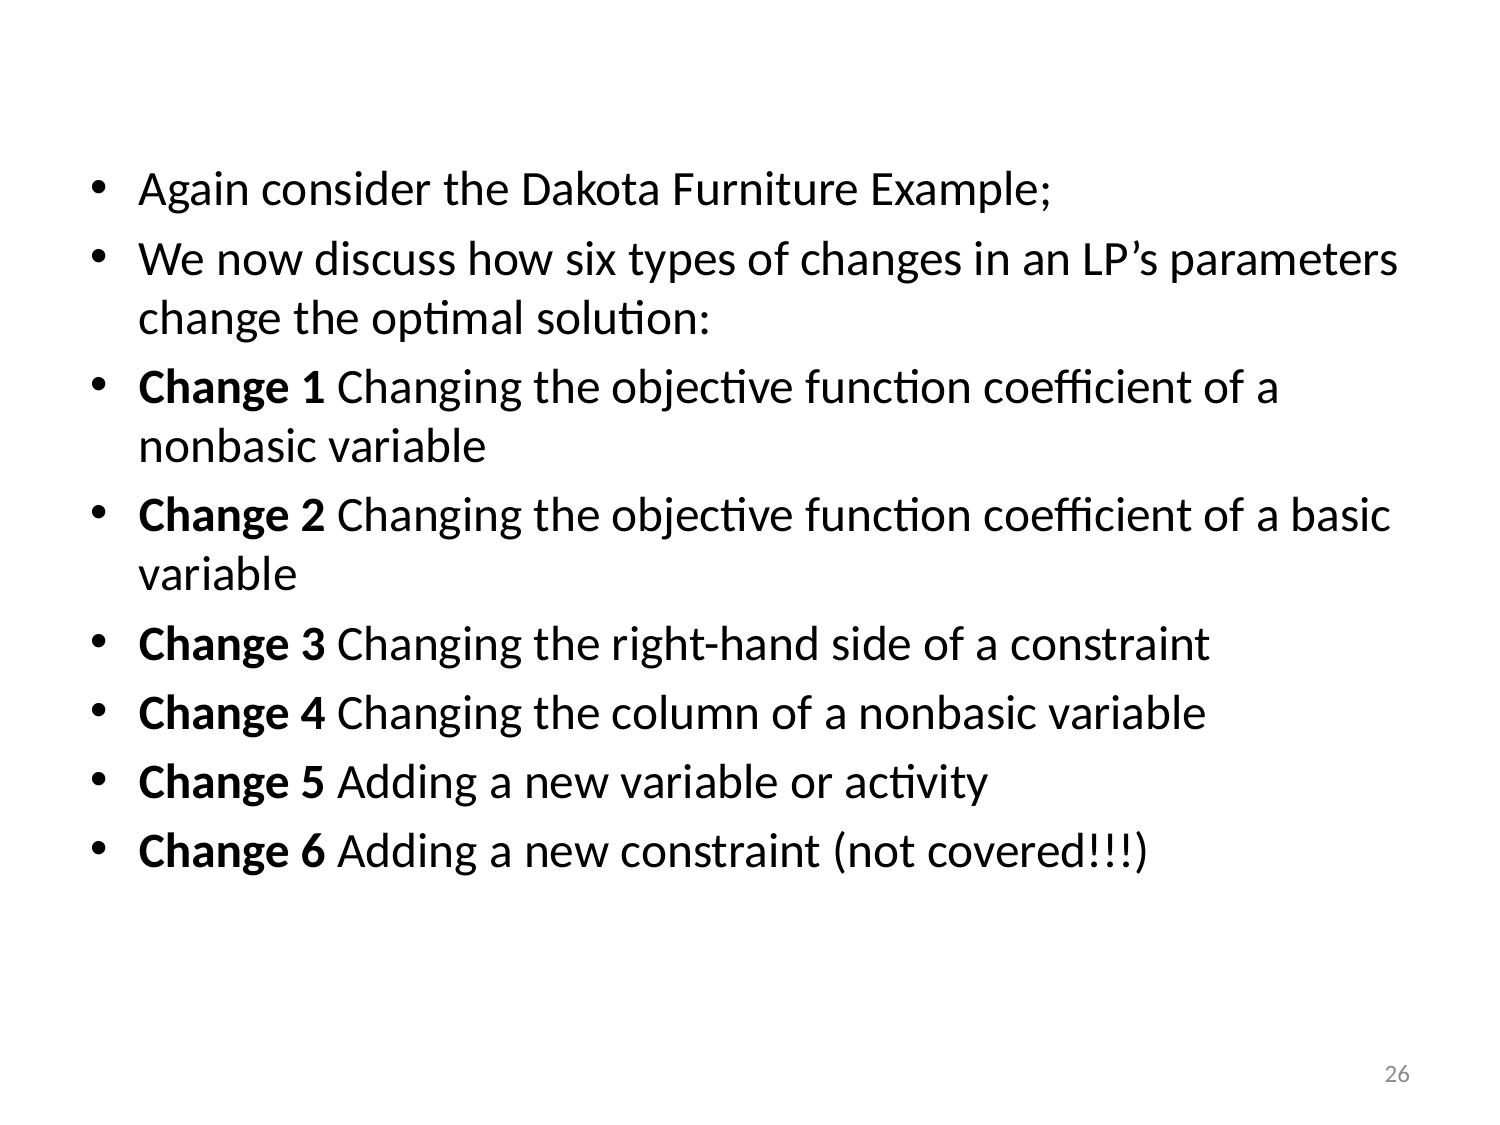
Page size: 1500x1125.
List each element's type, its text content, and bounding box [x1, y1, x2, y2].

slide_number 26 [1074, 1042, 1425, 1103]
list Again consider the Dakota Furniture Example; We now discuss how six types of changes in an LP’s parameters change the optimal solution: Change 1 Changing the objective function coefficient of a nonbasic variable Change 2 Changing the objective function coefficient of a basic variable Change 3 Changing the right-hand side of a constraint Change 4 Changing the column of a nonbasic variable Change 5 Adding a new variable or activity Change 6 Adding a new constraint (not covered!!!) [75, 149, 1425, 892]
